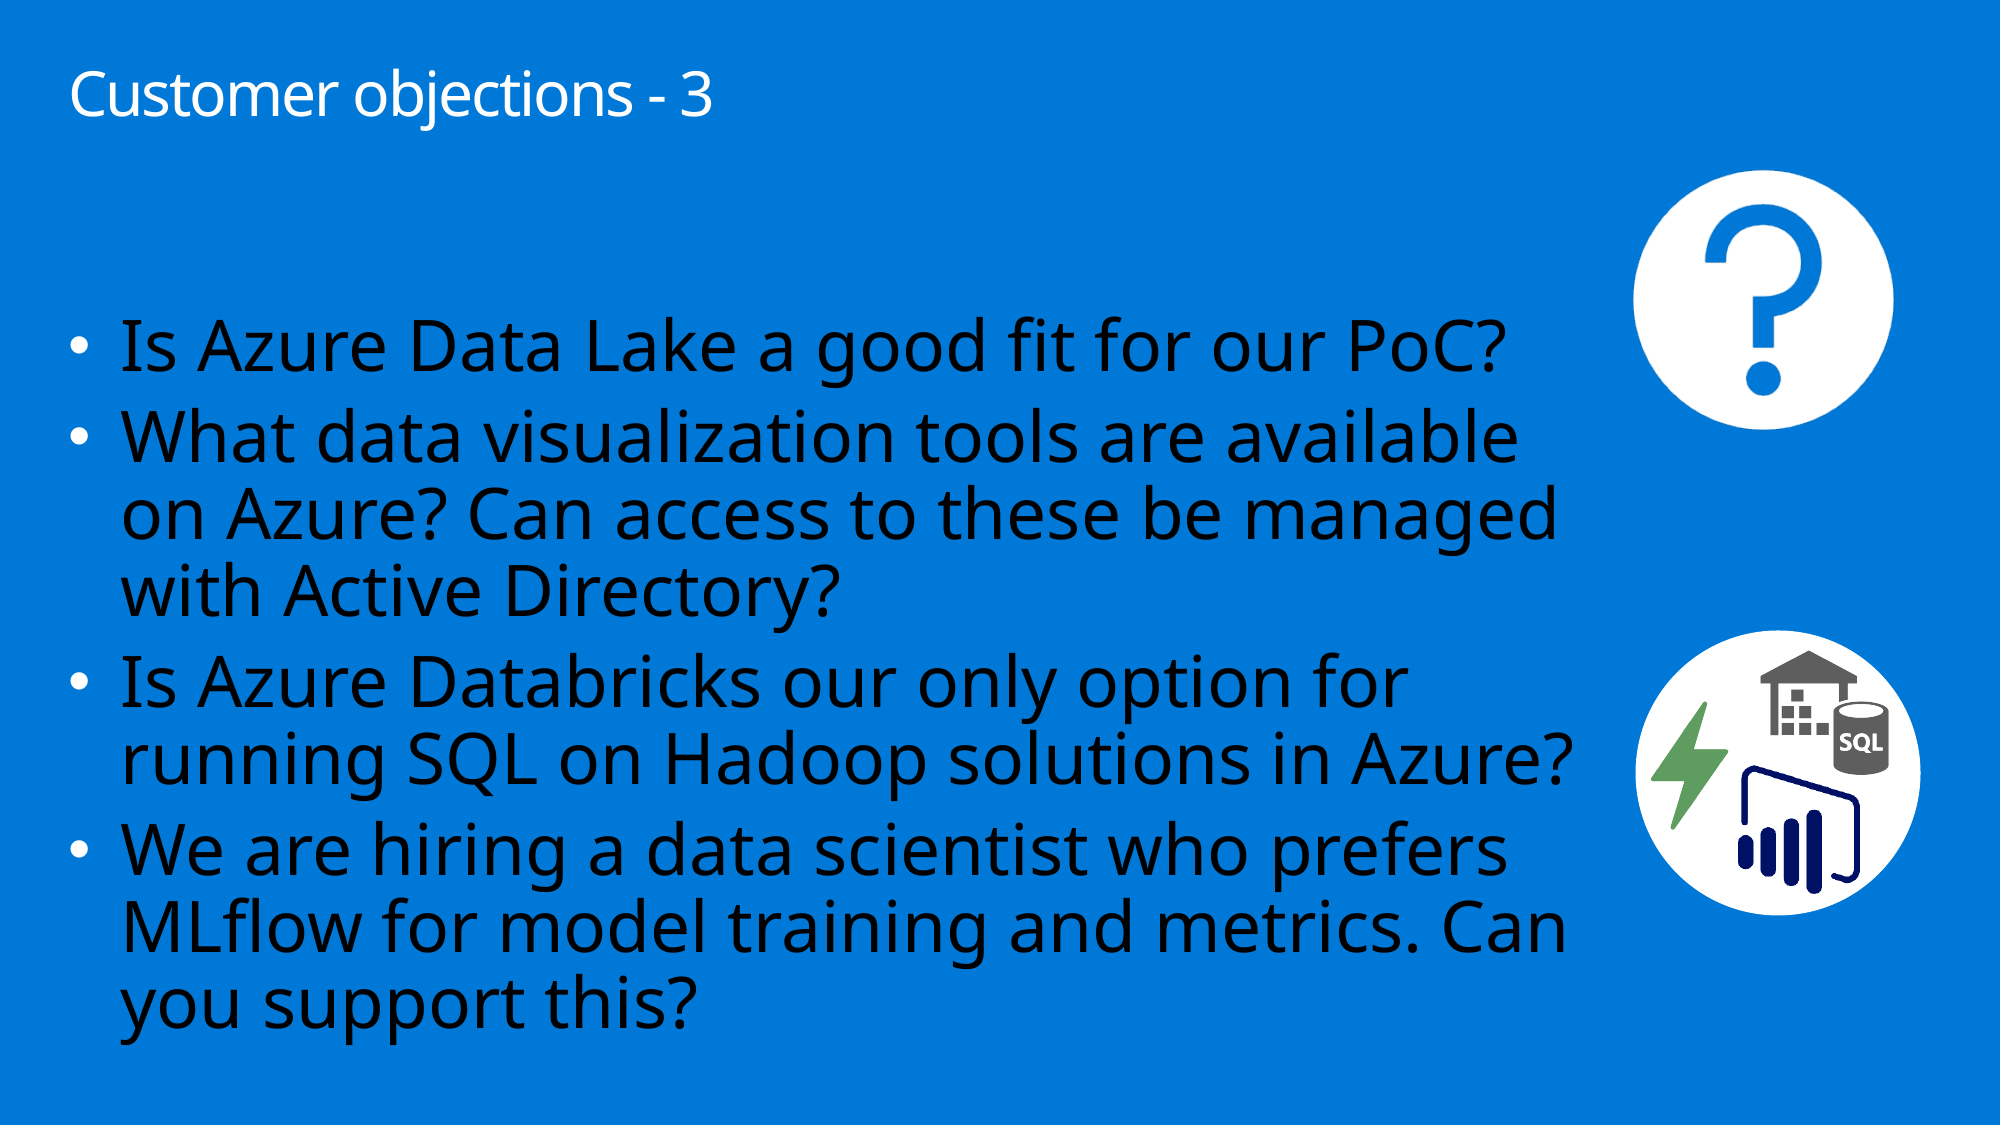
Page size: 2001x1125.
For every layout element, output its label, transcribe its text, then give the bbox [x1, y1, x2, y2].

title Customer objections - 3 [44, 47, 1957, 196]
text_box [1625, 630, 1921, 916]
list Is Azure Data Lake a good fit for our PoC? What data visualization tools are available on Azure? Can access to these be managed with Active Directory? Is Azure Databricks our only option for running SQL on Hadoop solutions in Azure? We are hiring a data scientist who prefers MLflow for model training and metrics. Can you support this? [44, 195, 1600, 1073]
picture [1599, 135, 1929, 465]
